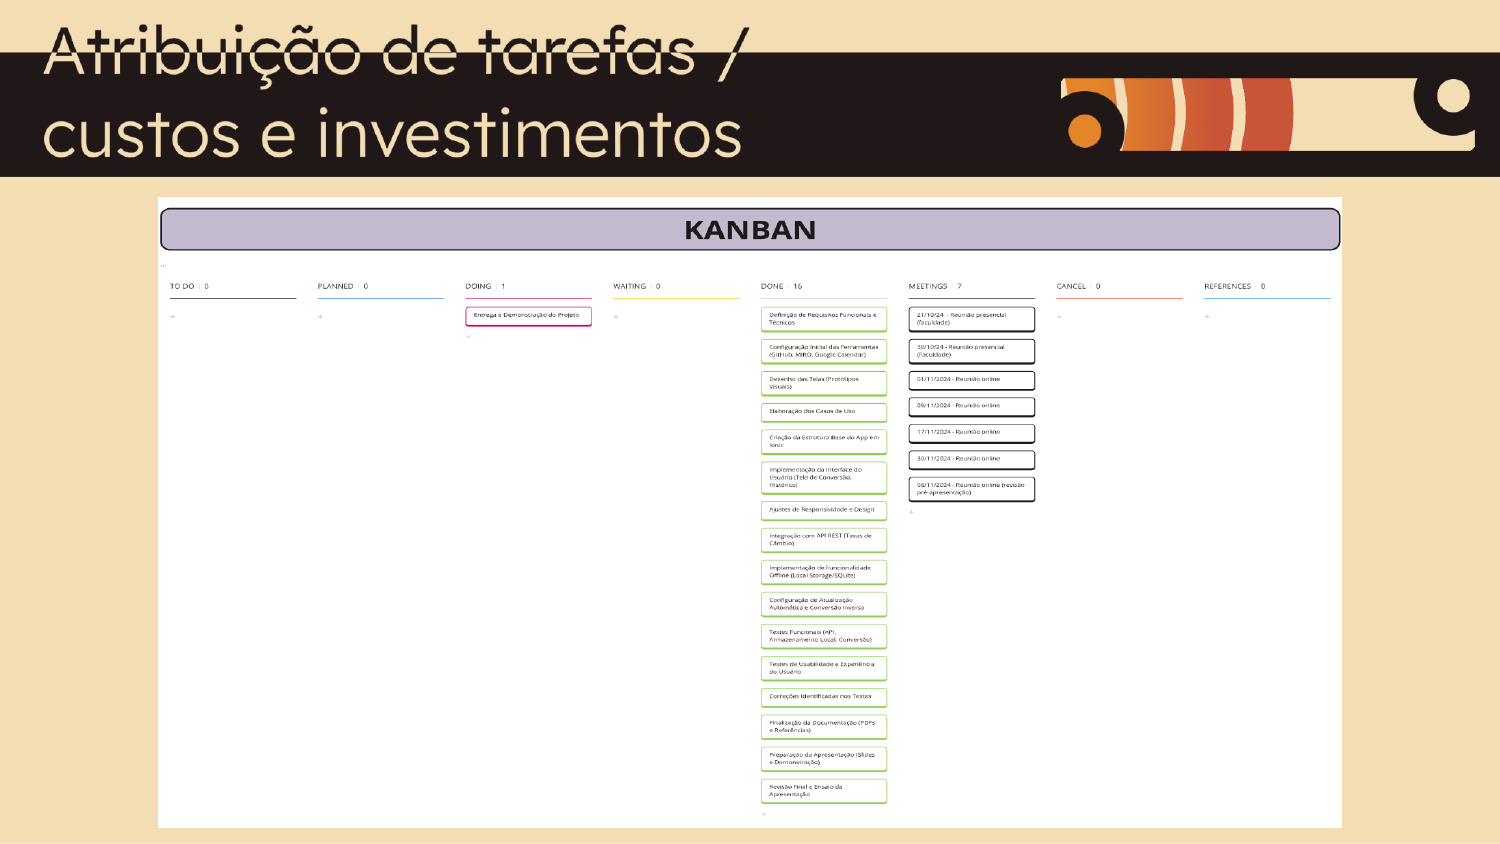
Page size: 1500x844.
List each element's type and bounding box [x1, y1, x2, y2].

picture [158, 197, 1342, 828]
picture [0, 0, 1500, 177]
